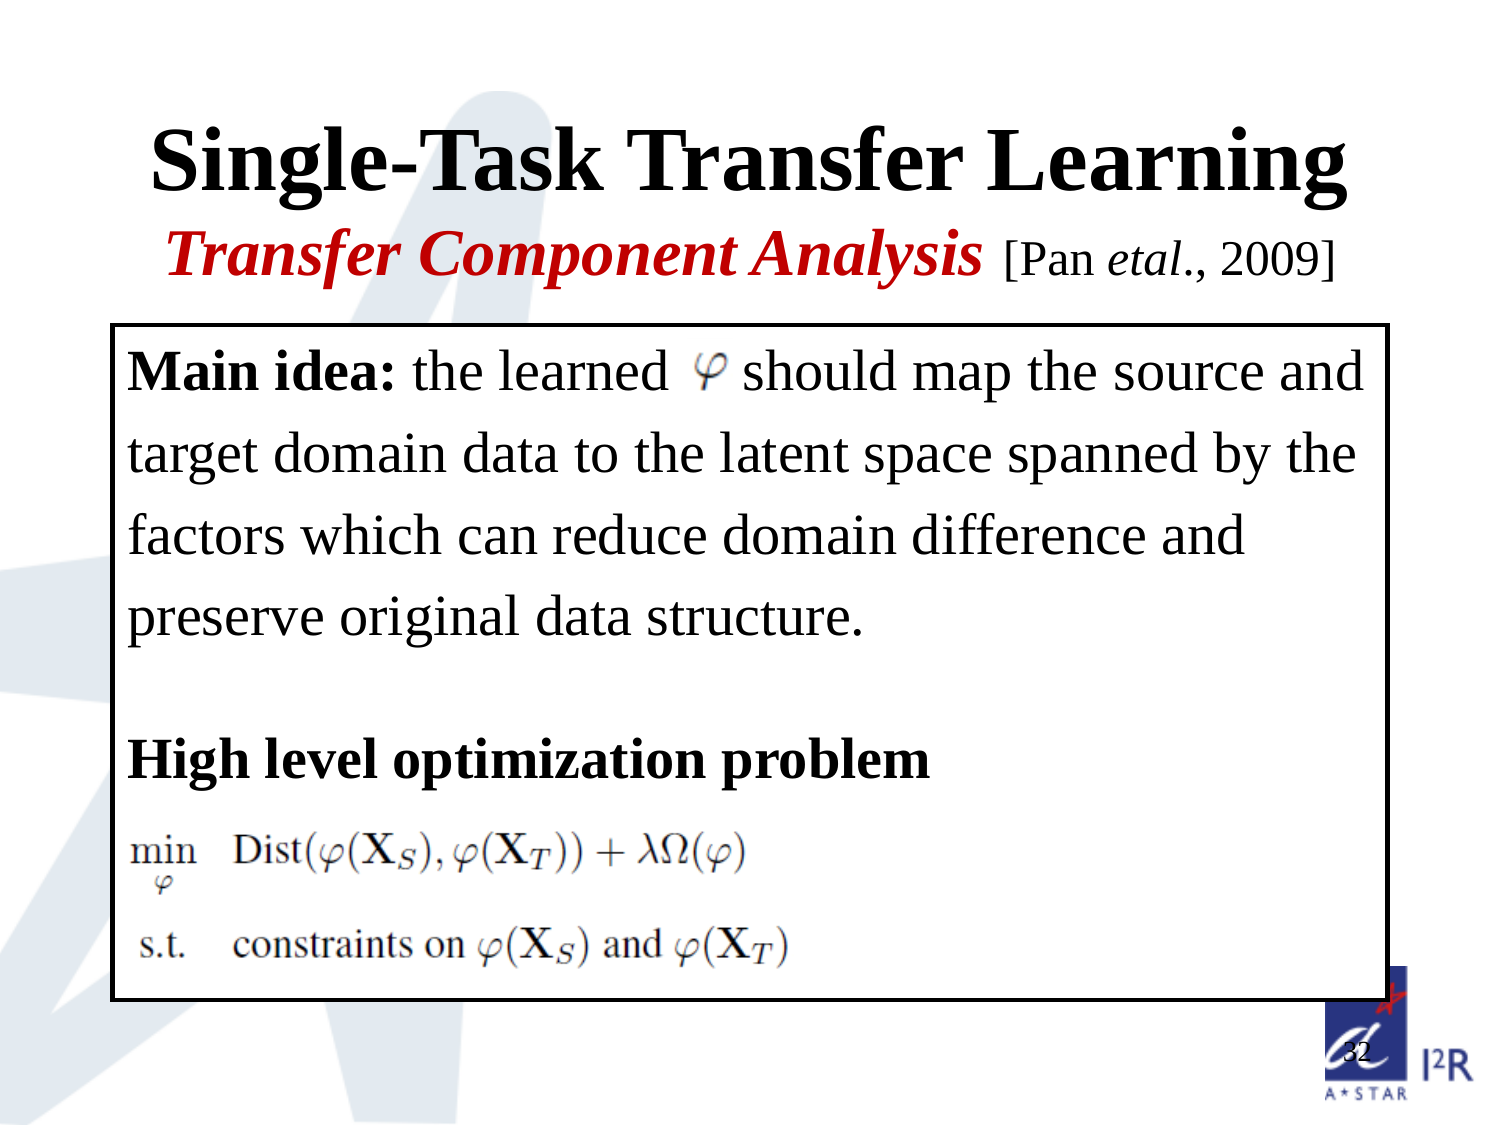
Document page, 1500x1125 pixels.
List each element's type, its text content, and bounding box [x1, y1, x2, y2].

list Main idea: the learned should map the source and target domain data to the latent space spanned by the factors which can reduce domain difference and preserve original data structure. [112, 324, 1388, 1001]
text_box High level optimization problem [112, 712, 950, 798]
picture [124, 824, 794, 973]
slide_number 32 [1074, 1024, 1388, 1101]
title Single-Task Transfer Learning Transfer Component Analysis [Pan etal., 2009] [112, 99, 1388, 288]
picture [1325, 966, 1500, 1125]
picture [687, 337, 733, 397]
picture [0, 91, 981, 1125]
